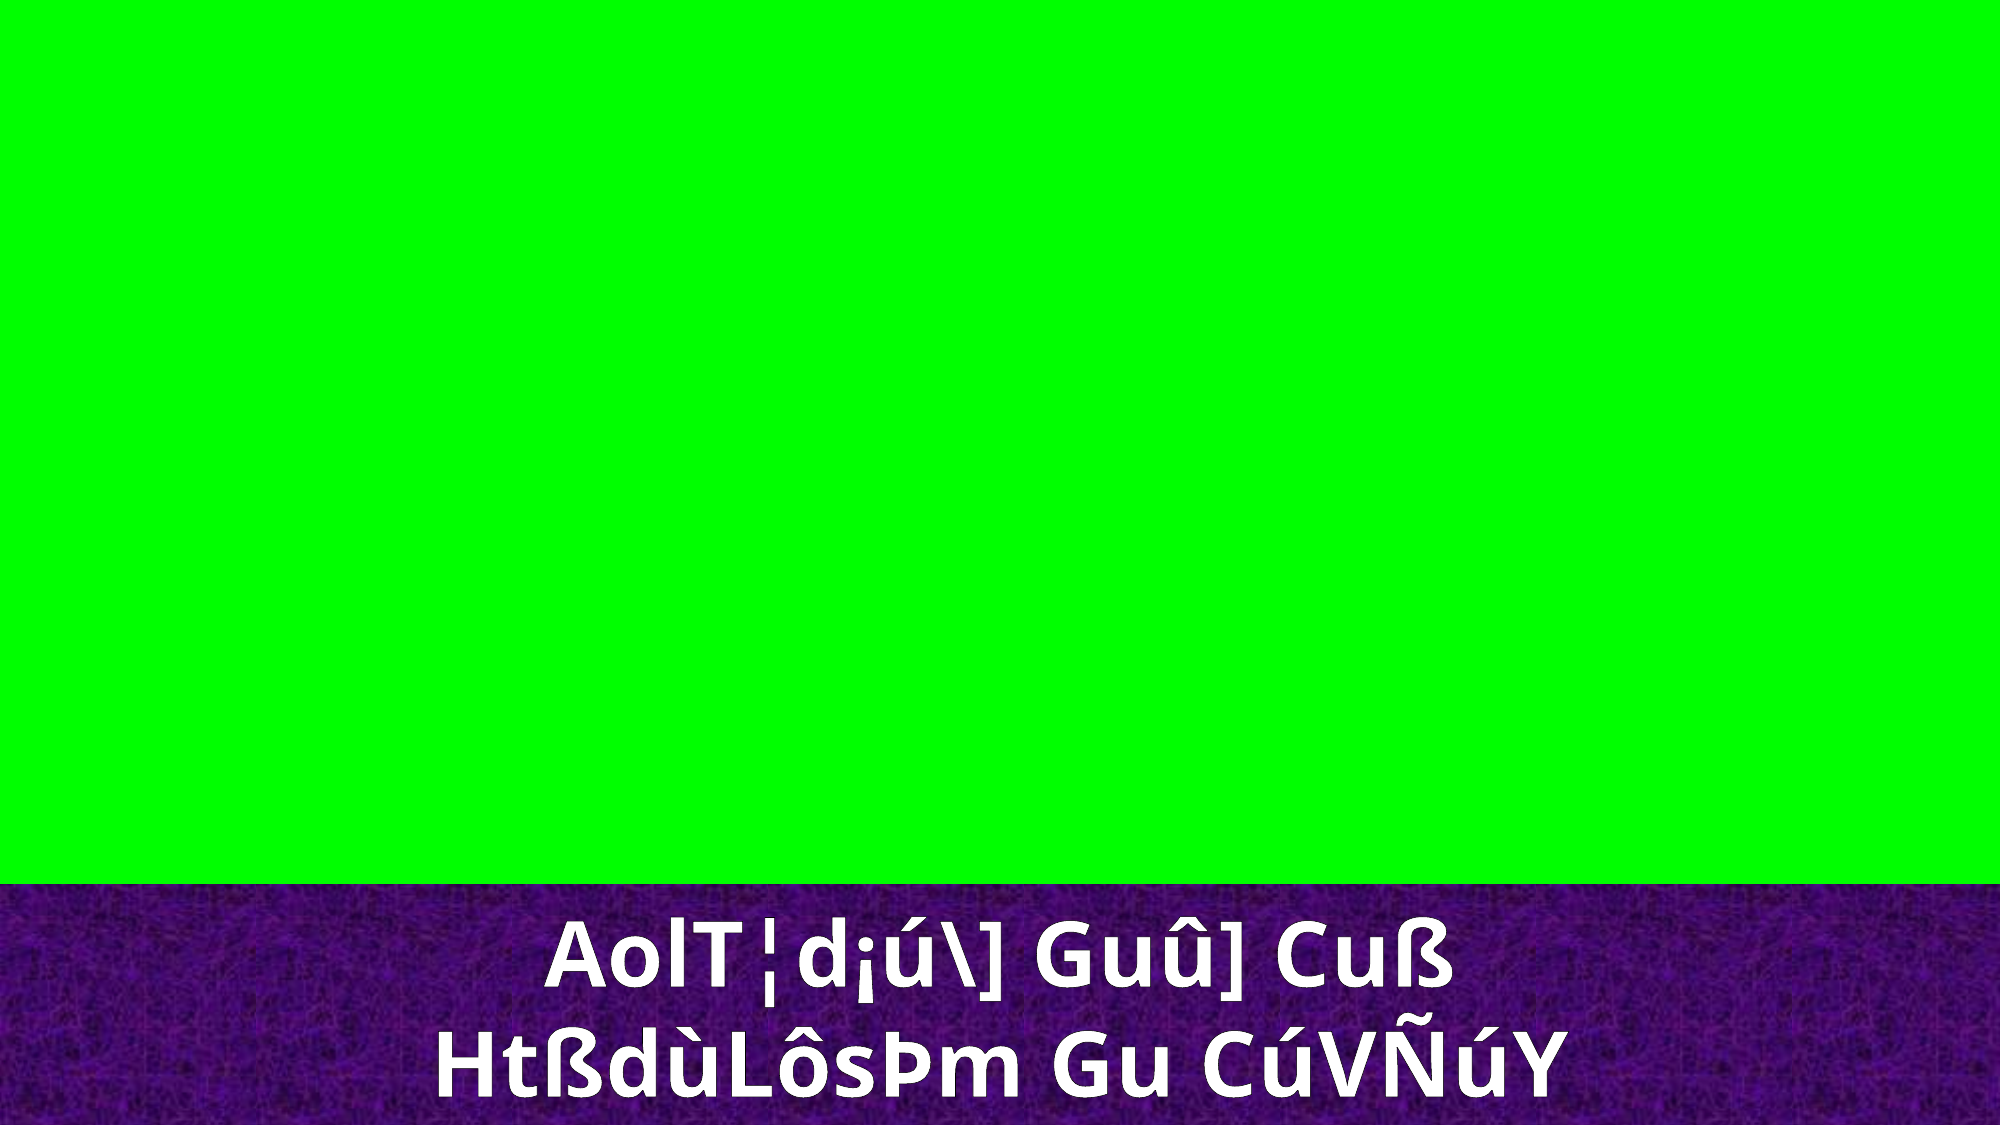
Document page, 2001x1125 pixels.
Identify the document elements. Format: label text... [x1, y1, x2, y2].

text_box AolT¦d¡ú\] Guû] Cuß HtßdùLôsÞm Gu CúVÑúY [0, 887, 2000, 1123]
